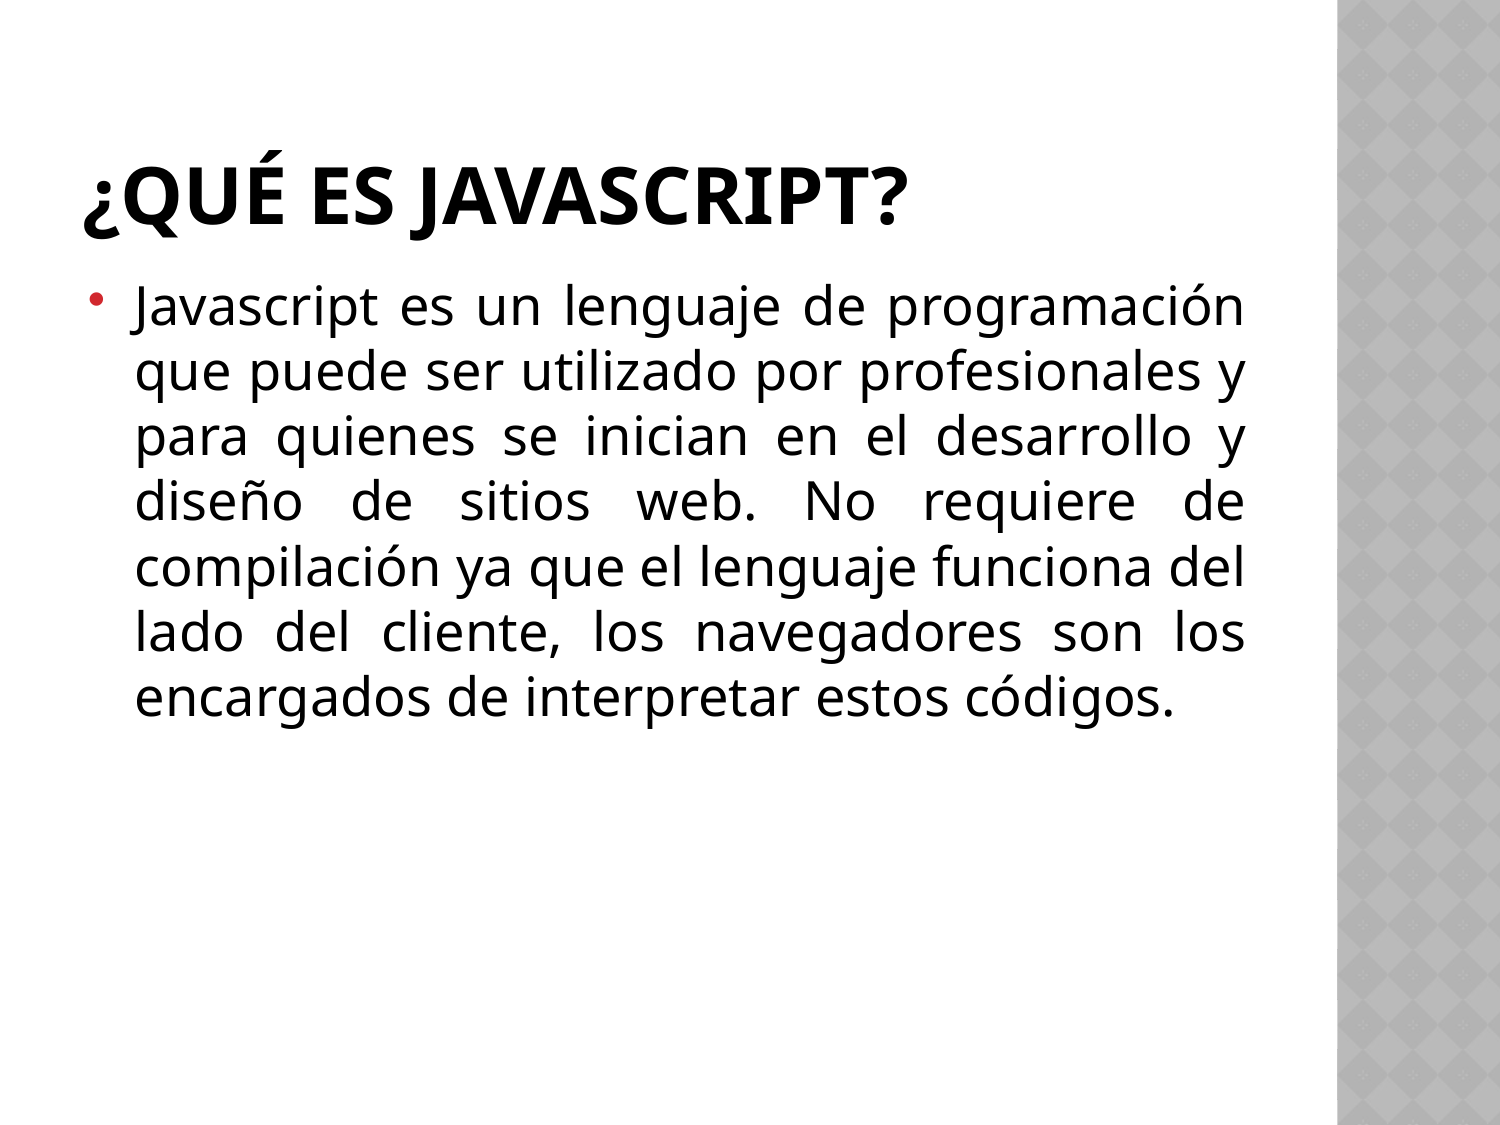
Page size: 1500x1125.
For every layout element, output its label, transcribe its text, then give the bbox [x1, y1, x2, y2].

title ¿Qué es javascript? [75, 52, 1263, 240]
list Javascript es un lenguaje de programación que puede ser utilizado por profesionales y para quienes se inician en el desarrollo y diseño de sitios web. No requiere de compilación ya que el lenguaje funciona del lado del cliente, los navegadores son los encargados de interpretar estos códigos. [75, 264, 1263, 1059]
